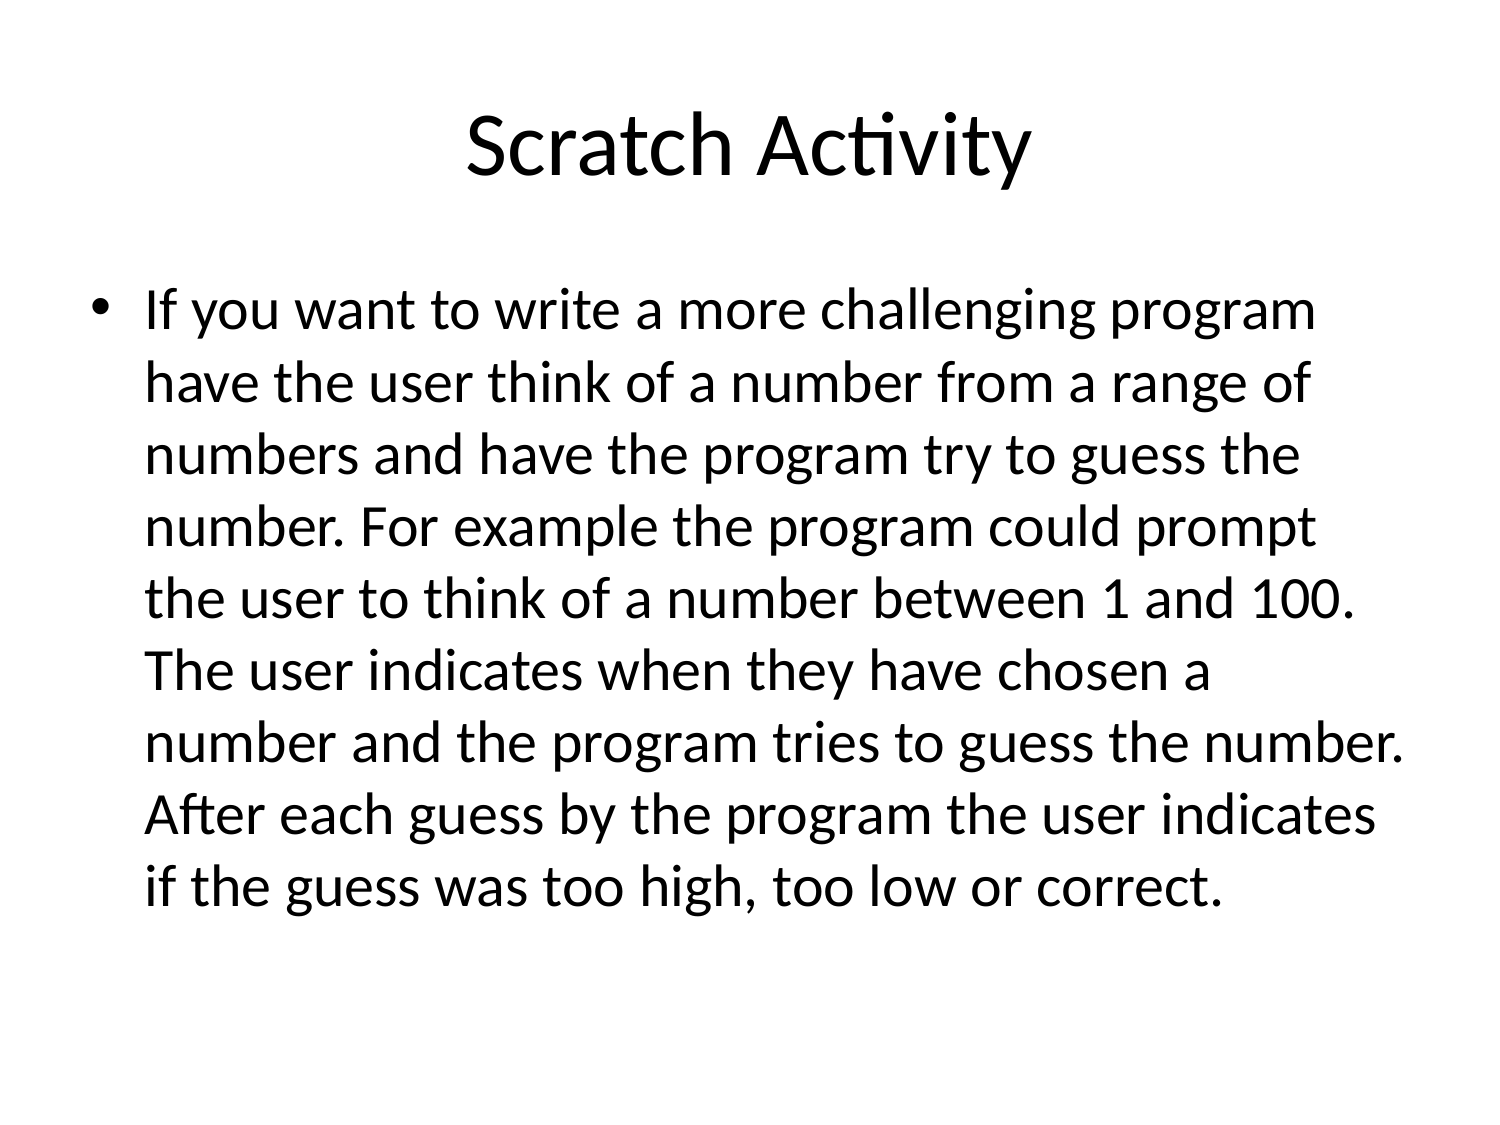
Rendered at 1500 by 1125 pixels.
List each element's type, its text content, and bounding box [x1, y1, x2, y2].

list If you want to write a more challenging program have the user think of a number from a range of numbers and have the program try to guess the number. For example the program could prompt the user to think of a number between 1 and 100. The user indicates when they have chosen a number and the program tries to guess the number. After each guess by the program the user indicates if the guess was too high, too low or correct. [75, 262, 1425, 1005]
title Scratch Activity [75, 45, 1425, 233]
